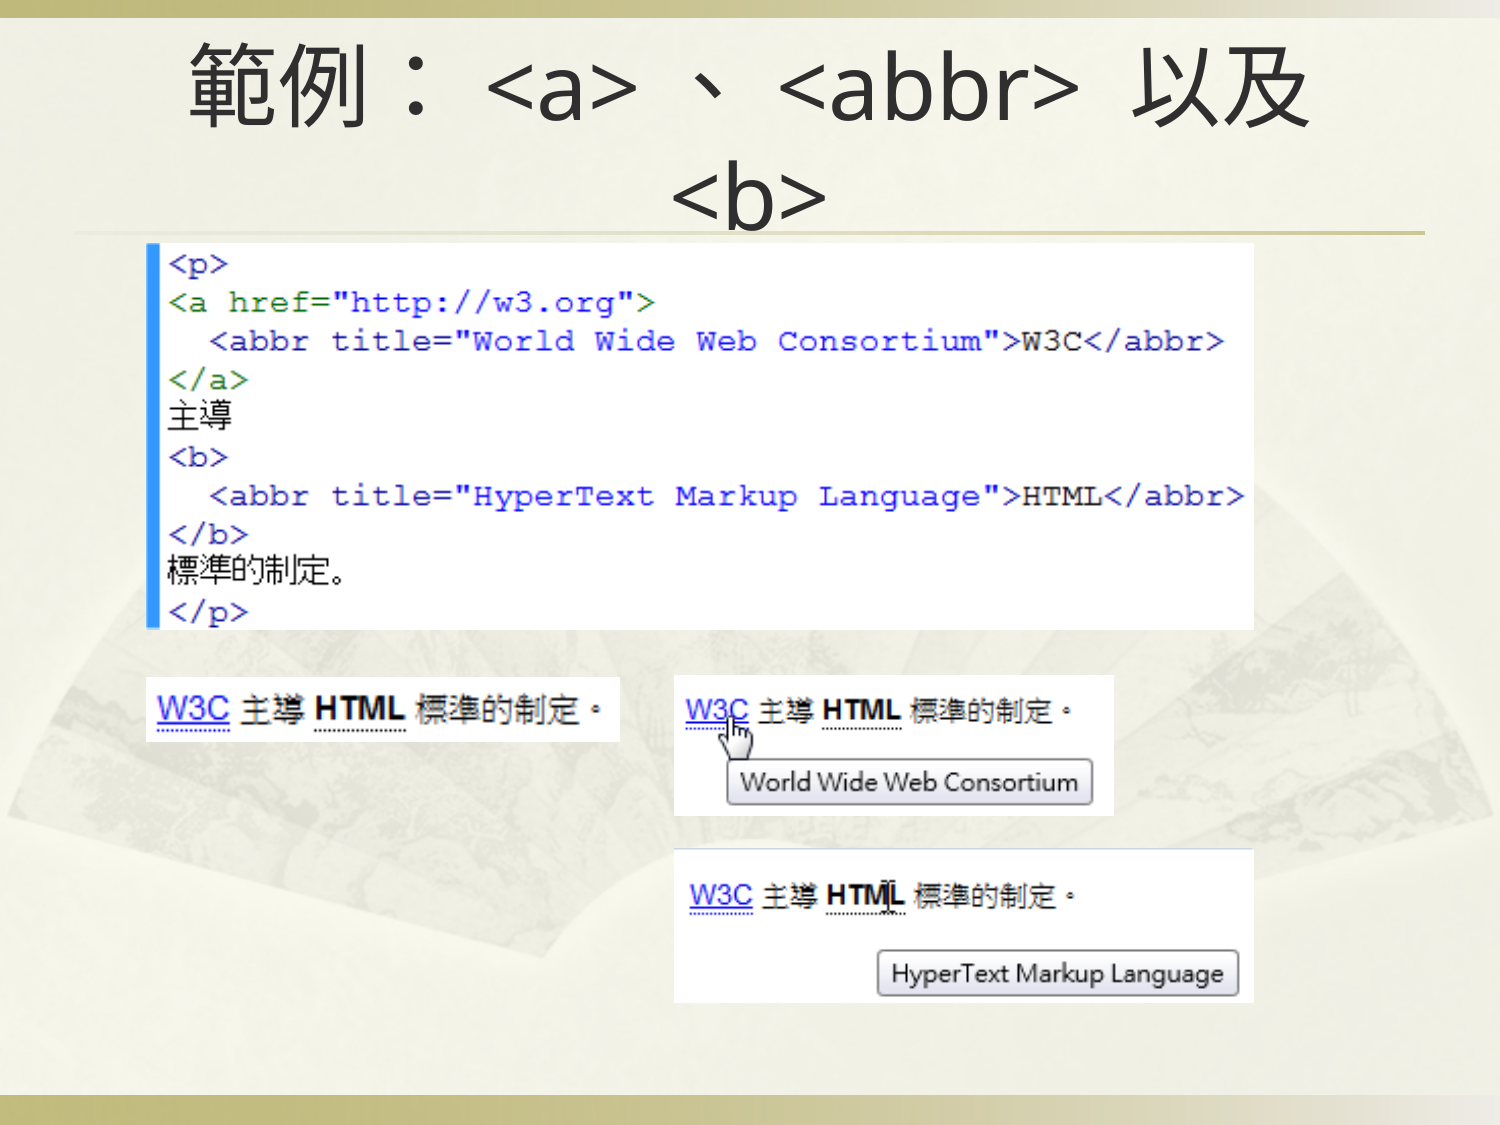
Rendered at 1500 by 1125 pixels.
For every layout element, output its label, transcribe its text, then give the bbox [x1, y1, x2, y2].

picture [673, 675, 1114, 817]
picture [145, 677, 621, 742]
picture [145, 242, 1254, 630]
title 範例：<a>、<abbr> 以及 <b> [75, 45, 1425, 233]
picture [673, 847, 1254, 1003]
